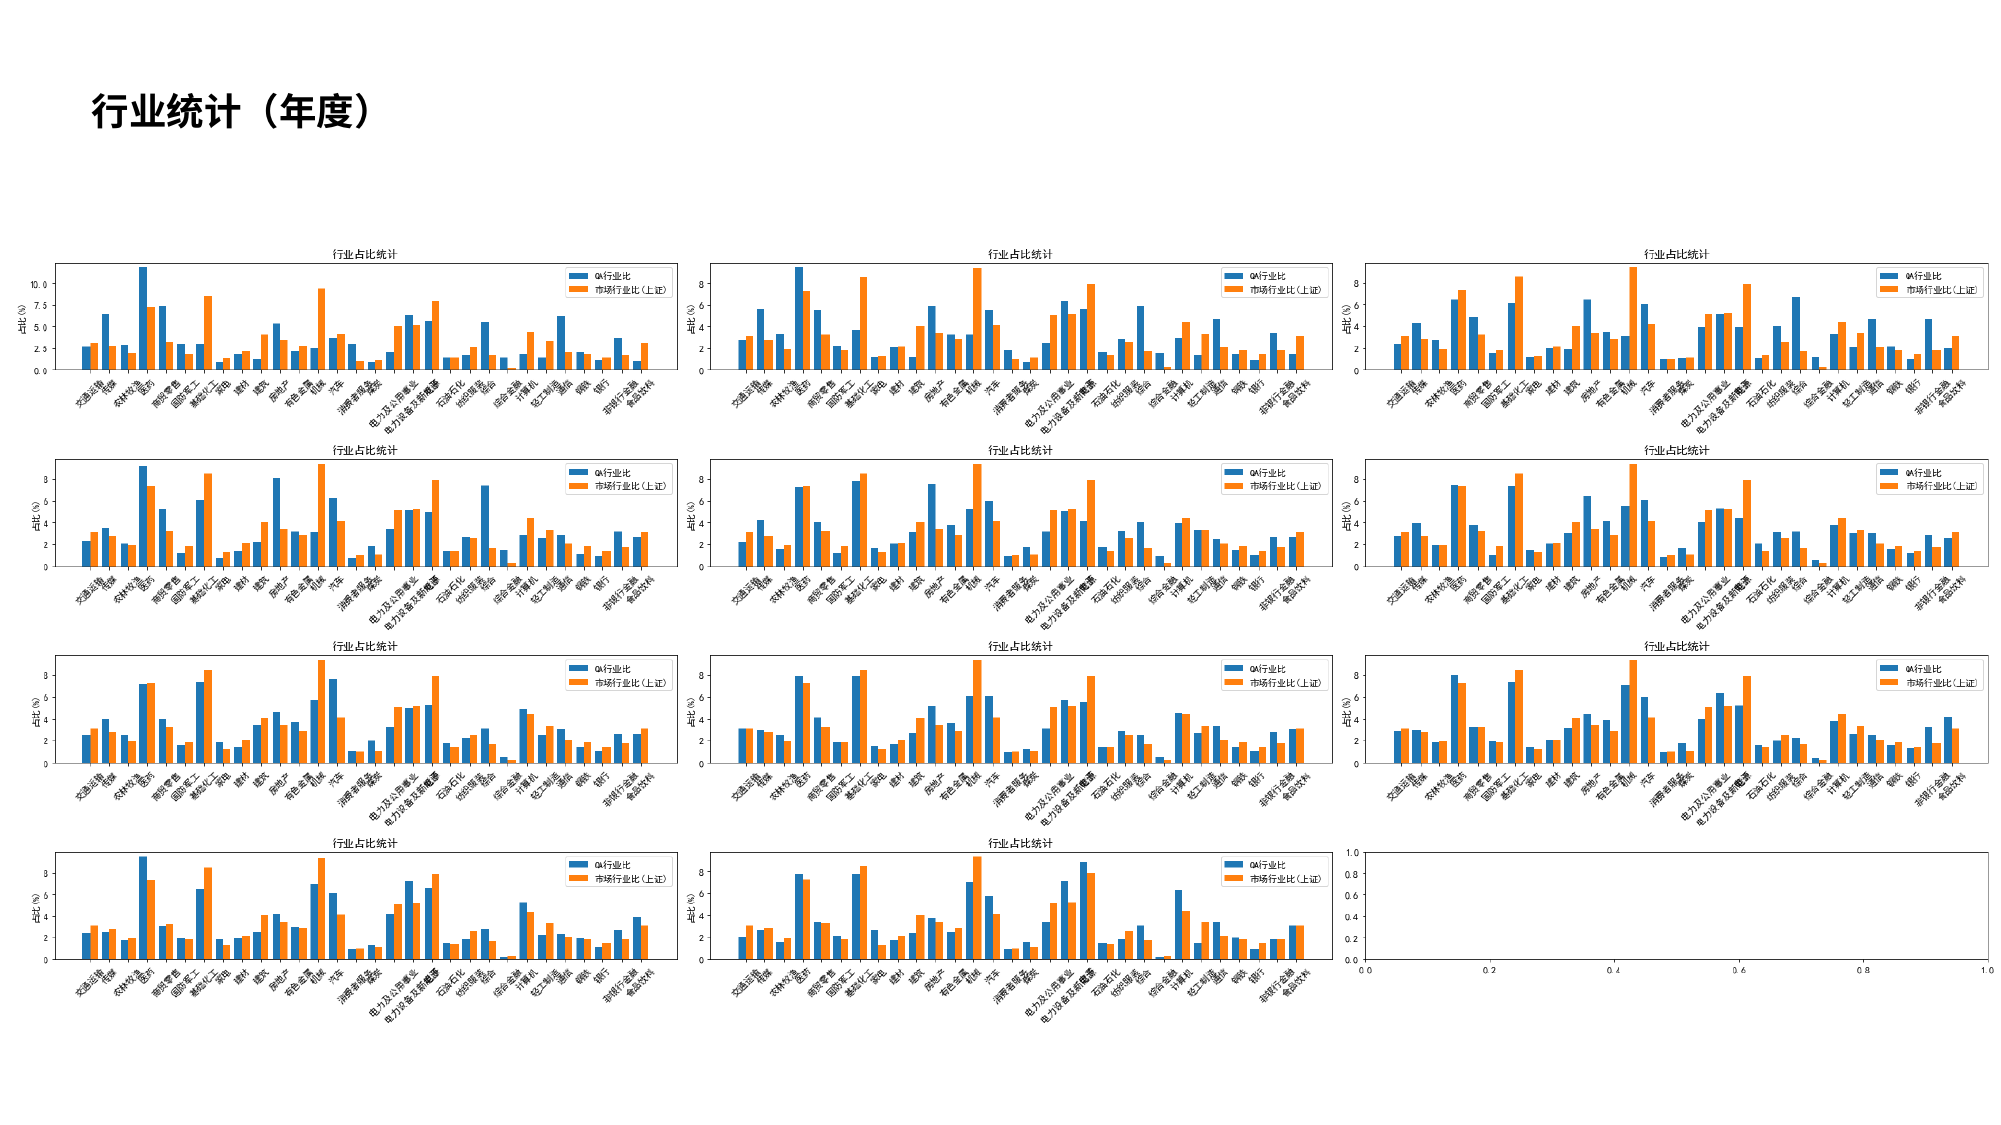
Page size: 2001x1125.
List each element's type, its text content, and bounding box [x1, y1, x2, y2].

picture [10, 242, 2000, 1031]
text_box 行业统计（年度） [77, 80, 605, 141]
